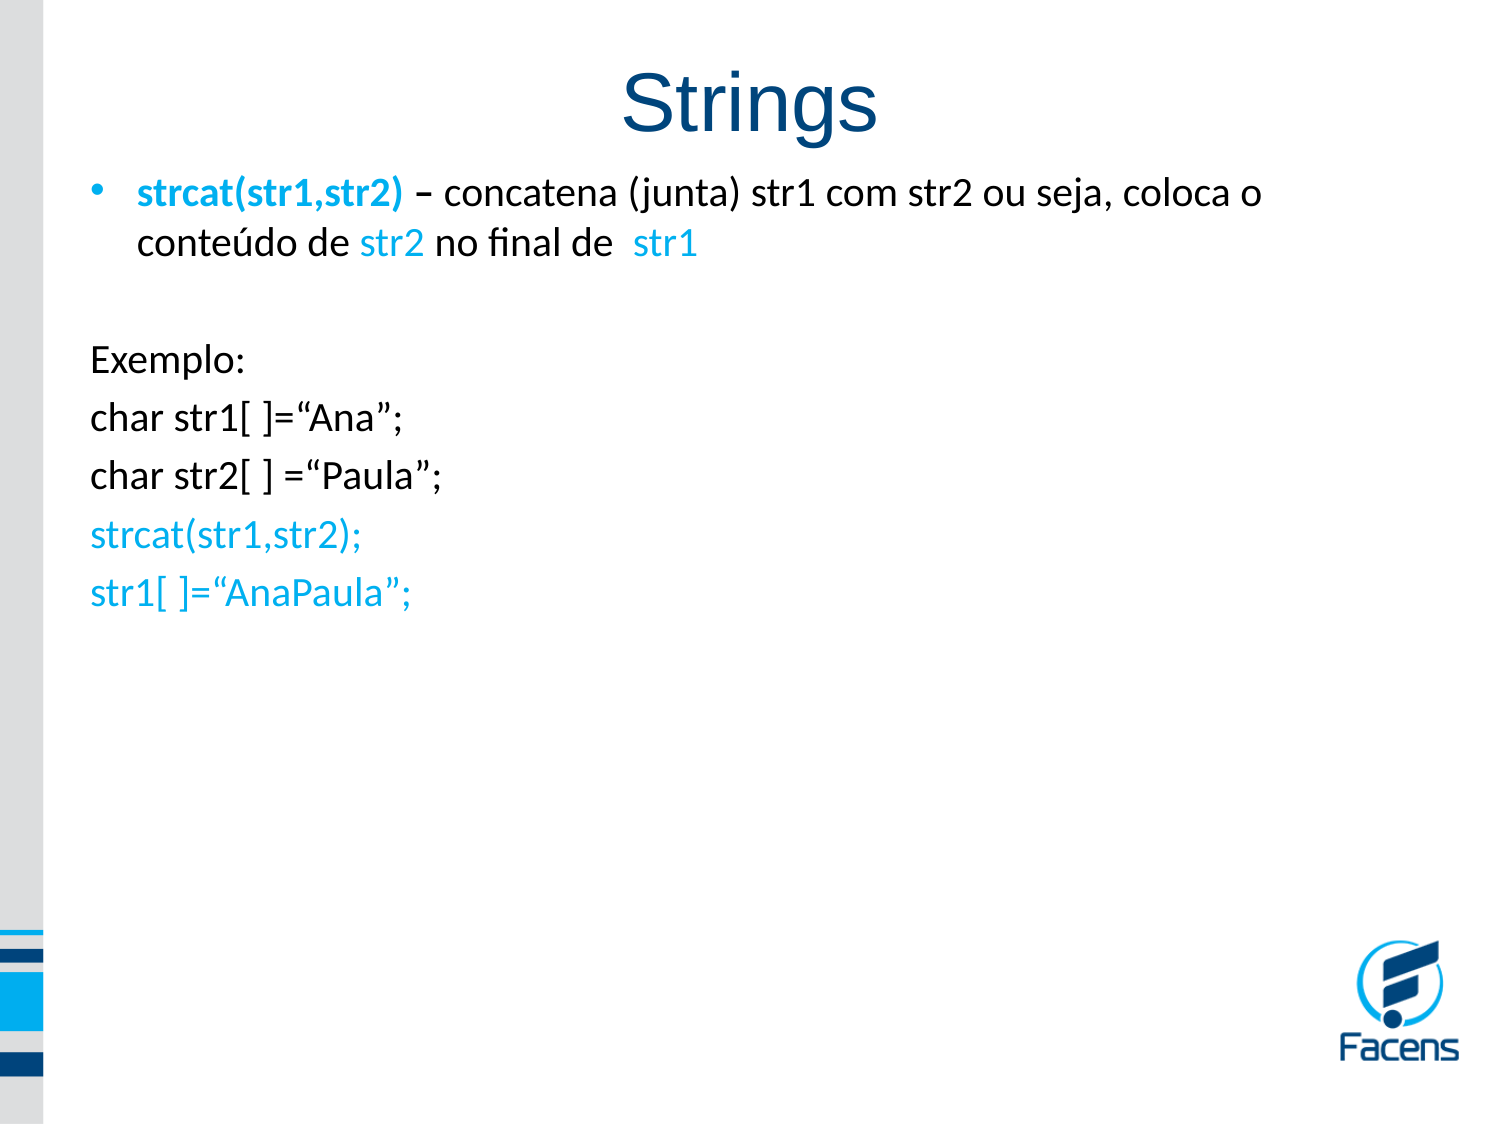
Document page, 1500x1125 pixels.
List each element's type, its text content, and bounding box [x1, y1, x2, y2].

picture [0, 0, 1500, 1125]
list strcat(str1,str2) – concatena (junta) str1 com str2 ou seja, coloca o conteúdo de str2 no final de str1 Exemplo: char str1[ ]=“Ana”; char str2[ ] =“Paula”; strcat(str1,str2); str1[ ]=“AnaPaula”; [75, 192, 1425, 902]
text_box Strings [52, 4, 1448, 192]
